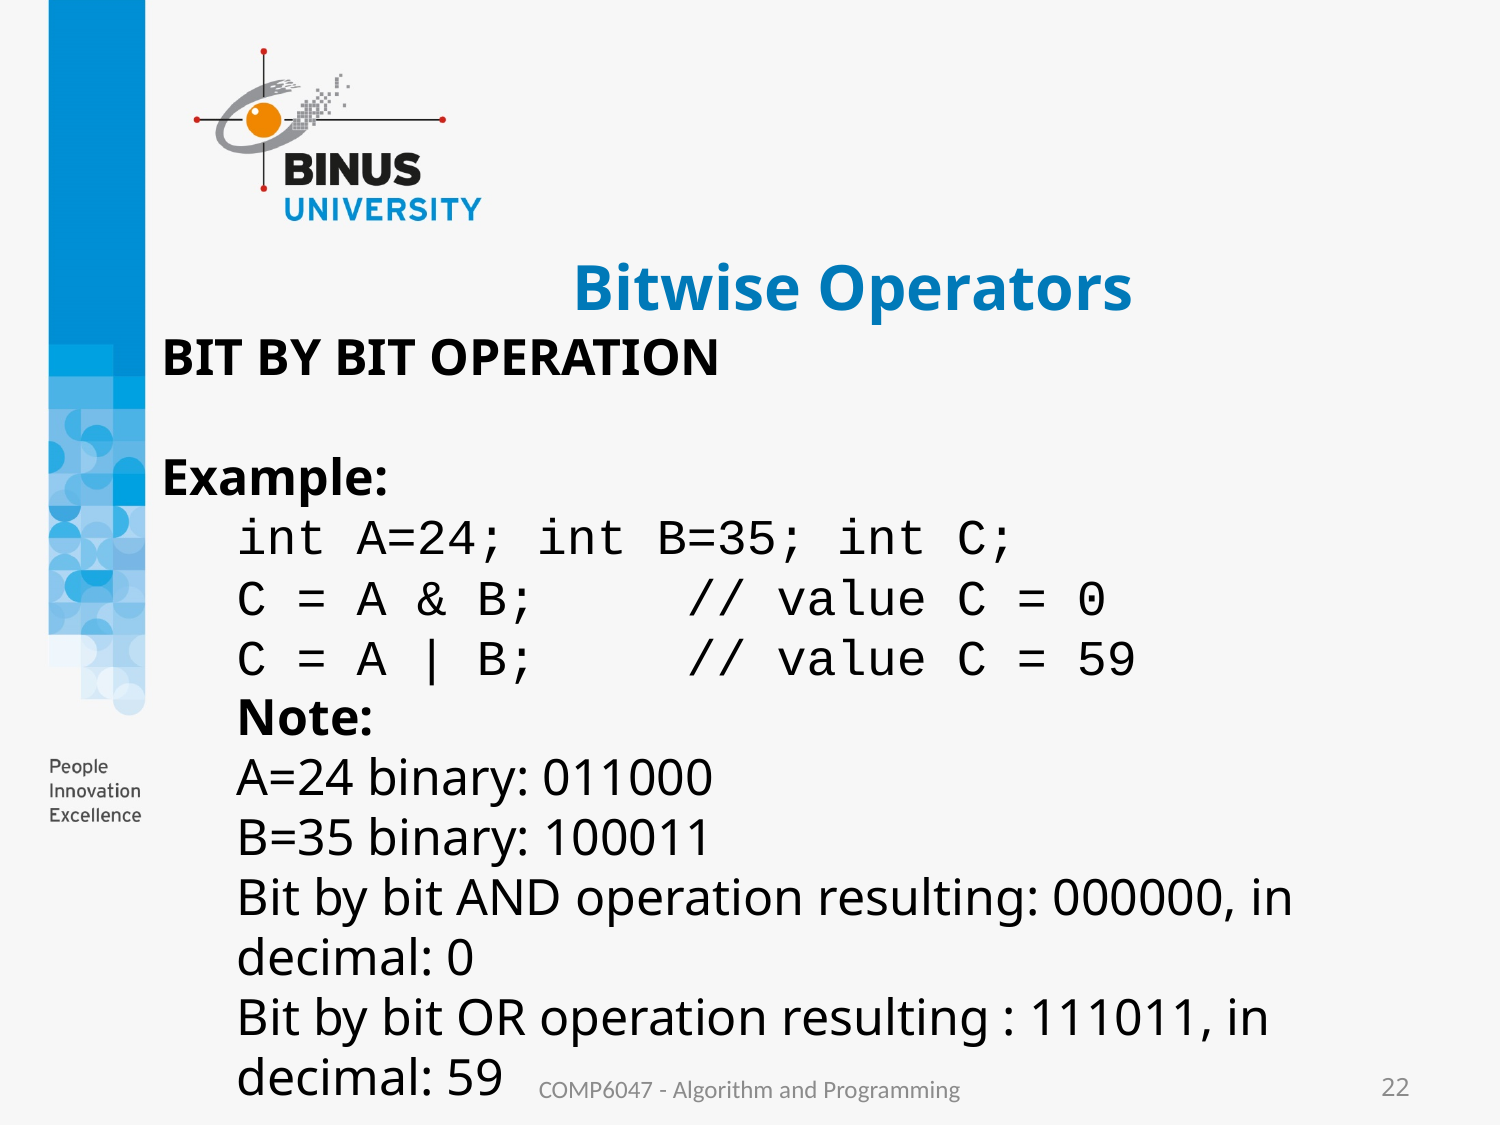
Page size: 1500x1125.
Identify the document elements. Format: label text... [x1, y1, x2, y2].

title Bitwise Operators [287, 224, 1409, 317]
picture [0, 0, 1500, 845]
slide_number 22 [1074, 1058, 1425, 1119]
text_box BIT BY BIT OPERATION Example: int A=24; int B=35; int C; C = A & B; // value C = 0 C = A | B; // value C = 59 Note: A=24 binary: 011000 B=35 binary: 100011 Bit by bit AND operation resulting: 000000, in decimal: 0 Bit by bit OR operation resulting : 111011, in decimal: 59 [146, 317, 1447, 1035]
footer COMP6047 - Algorithm and Programming [512, 1058, 988, 1119]
